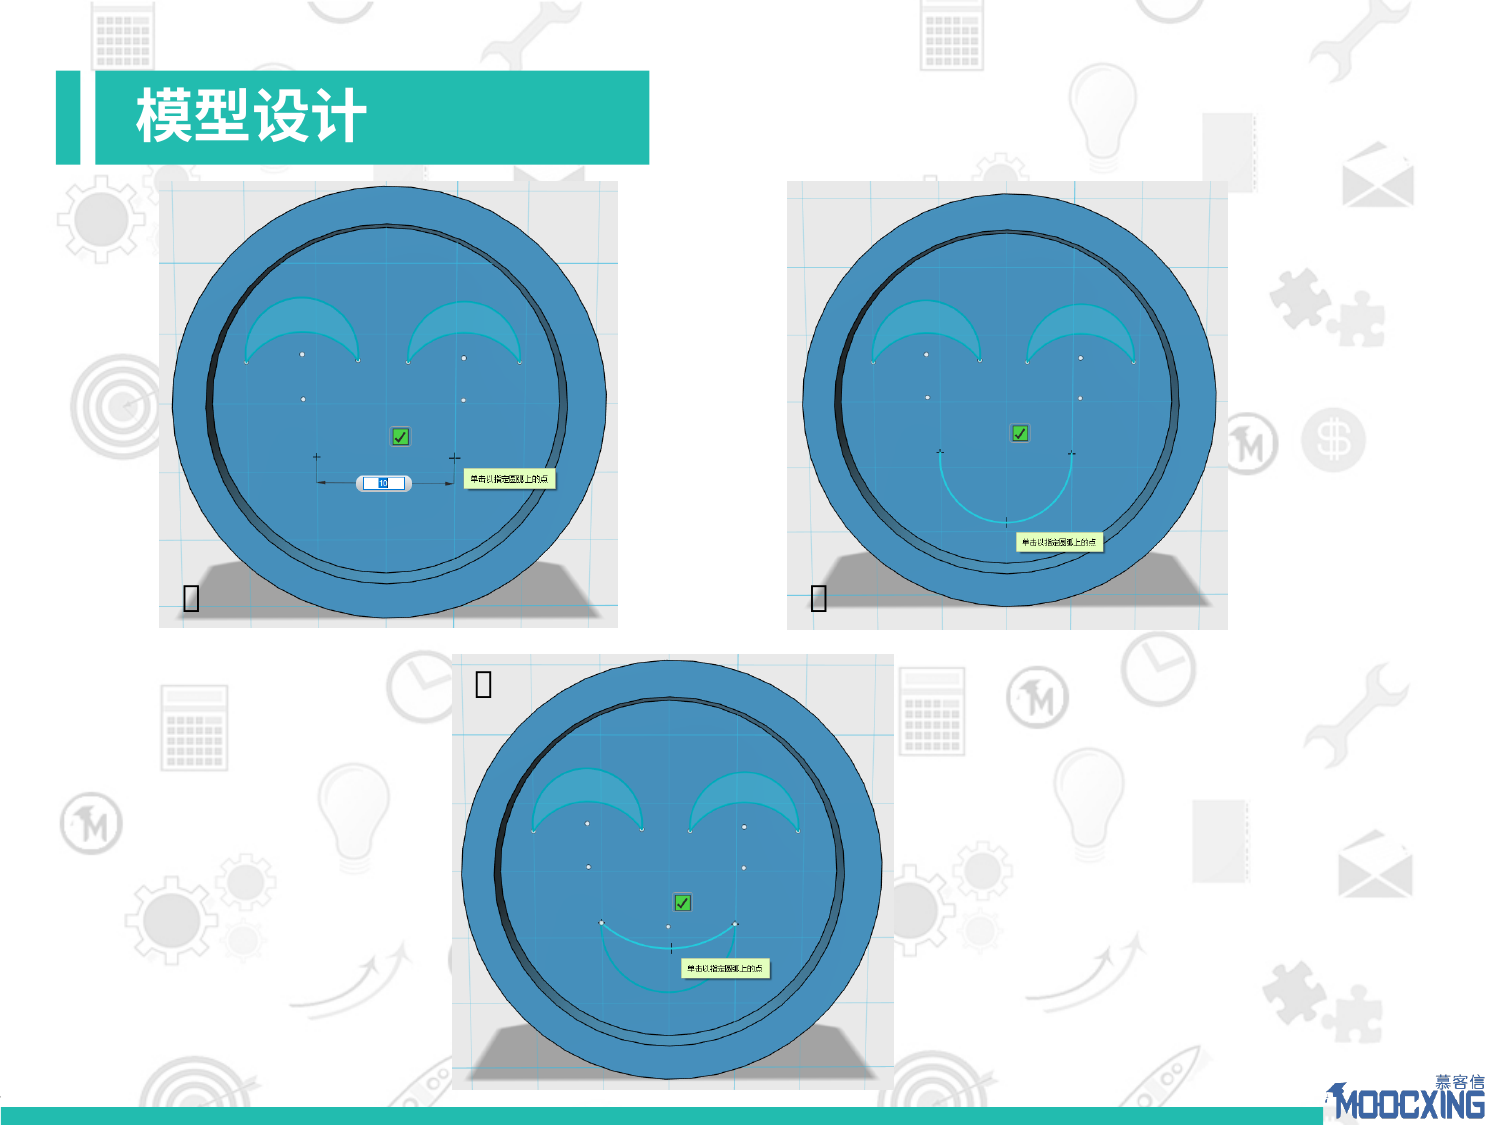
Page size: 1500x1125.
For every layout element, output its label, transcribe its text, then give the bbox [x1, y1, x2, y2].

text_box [787, 181, 1228, 630]
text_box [159, 181, 618, 628]
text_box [451, 654, 894, 1090]
title 模型设计 [120, 72, 872, 165]
picture [0, 0, 1500, 1125]
